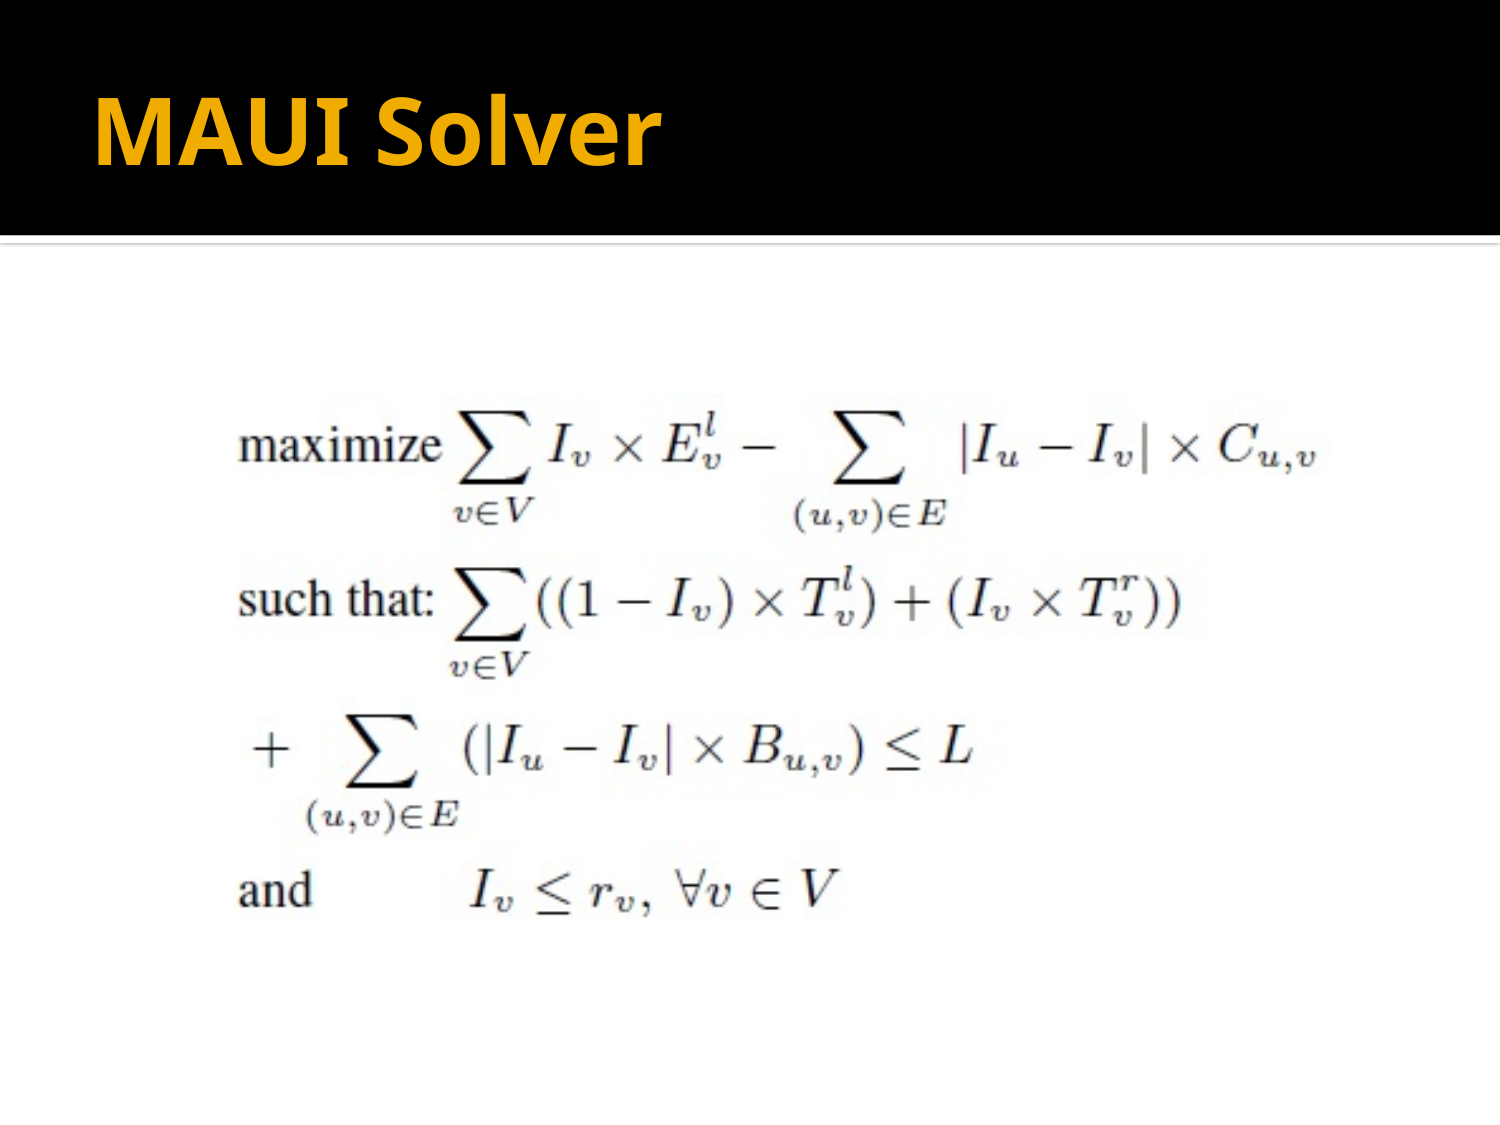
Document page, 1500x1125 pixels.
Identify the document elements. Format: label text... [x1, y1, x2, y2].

picture [198, 394, 1340, 938]
title MAUI Solver [75, 24, 1425, 231]
